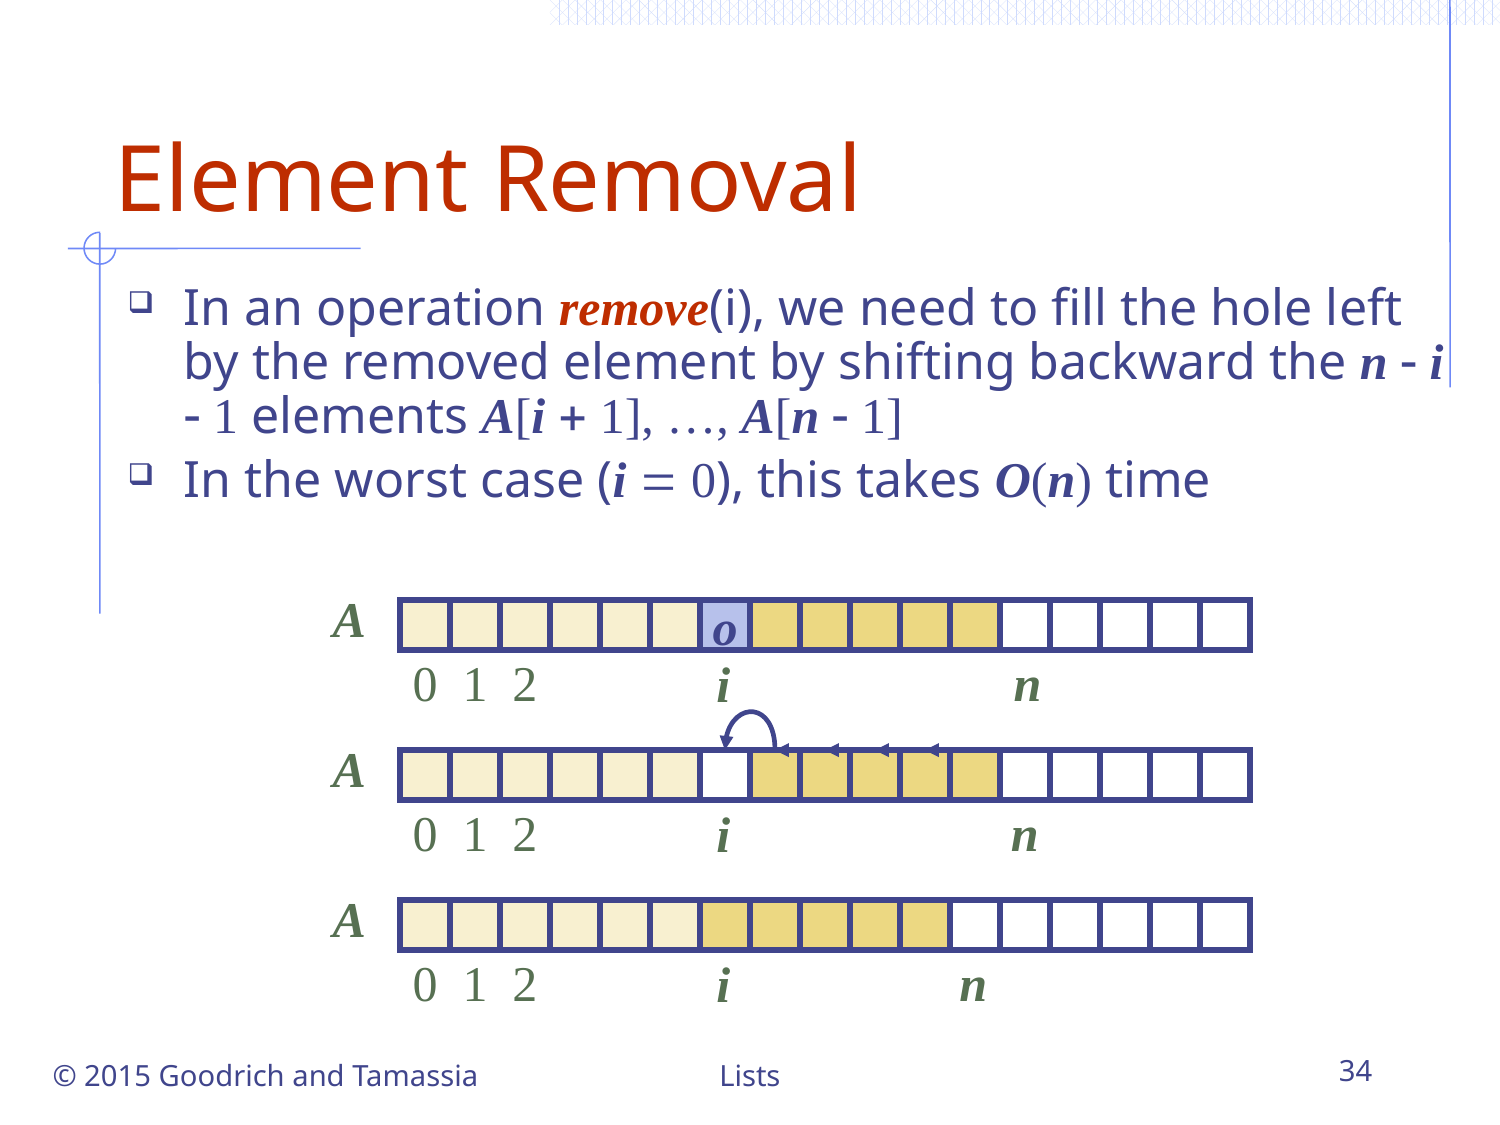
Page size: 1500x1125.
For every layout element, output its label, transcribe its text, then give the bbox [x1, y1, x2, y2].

list In an operation remove(i), we need to fill the hole left by the removed element by shifting backward the n - i - 1 elements A[i + 1], …, A[n - 1] In the worst case (i = 0), this takes O(n) time [112, 275, 1463, 538]
slide_number © 2015 Goodrich and Tamassia [37, 1024, 613, 1101]
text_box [324, 887, 1251, 1013]
footer Lists [613, 1024, 988, 1101]
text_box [324, 587, 1251, 713]
slide_number 34 [1074, 1024, 1388, 1101]
title Element Removal [99, 50, 1375, 238]
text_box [324, 737, 1251, 863]
